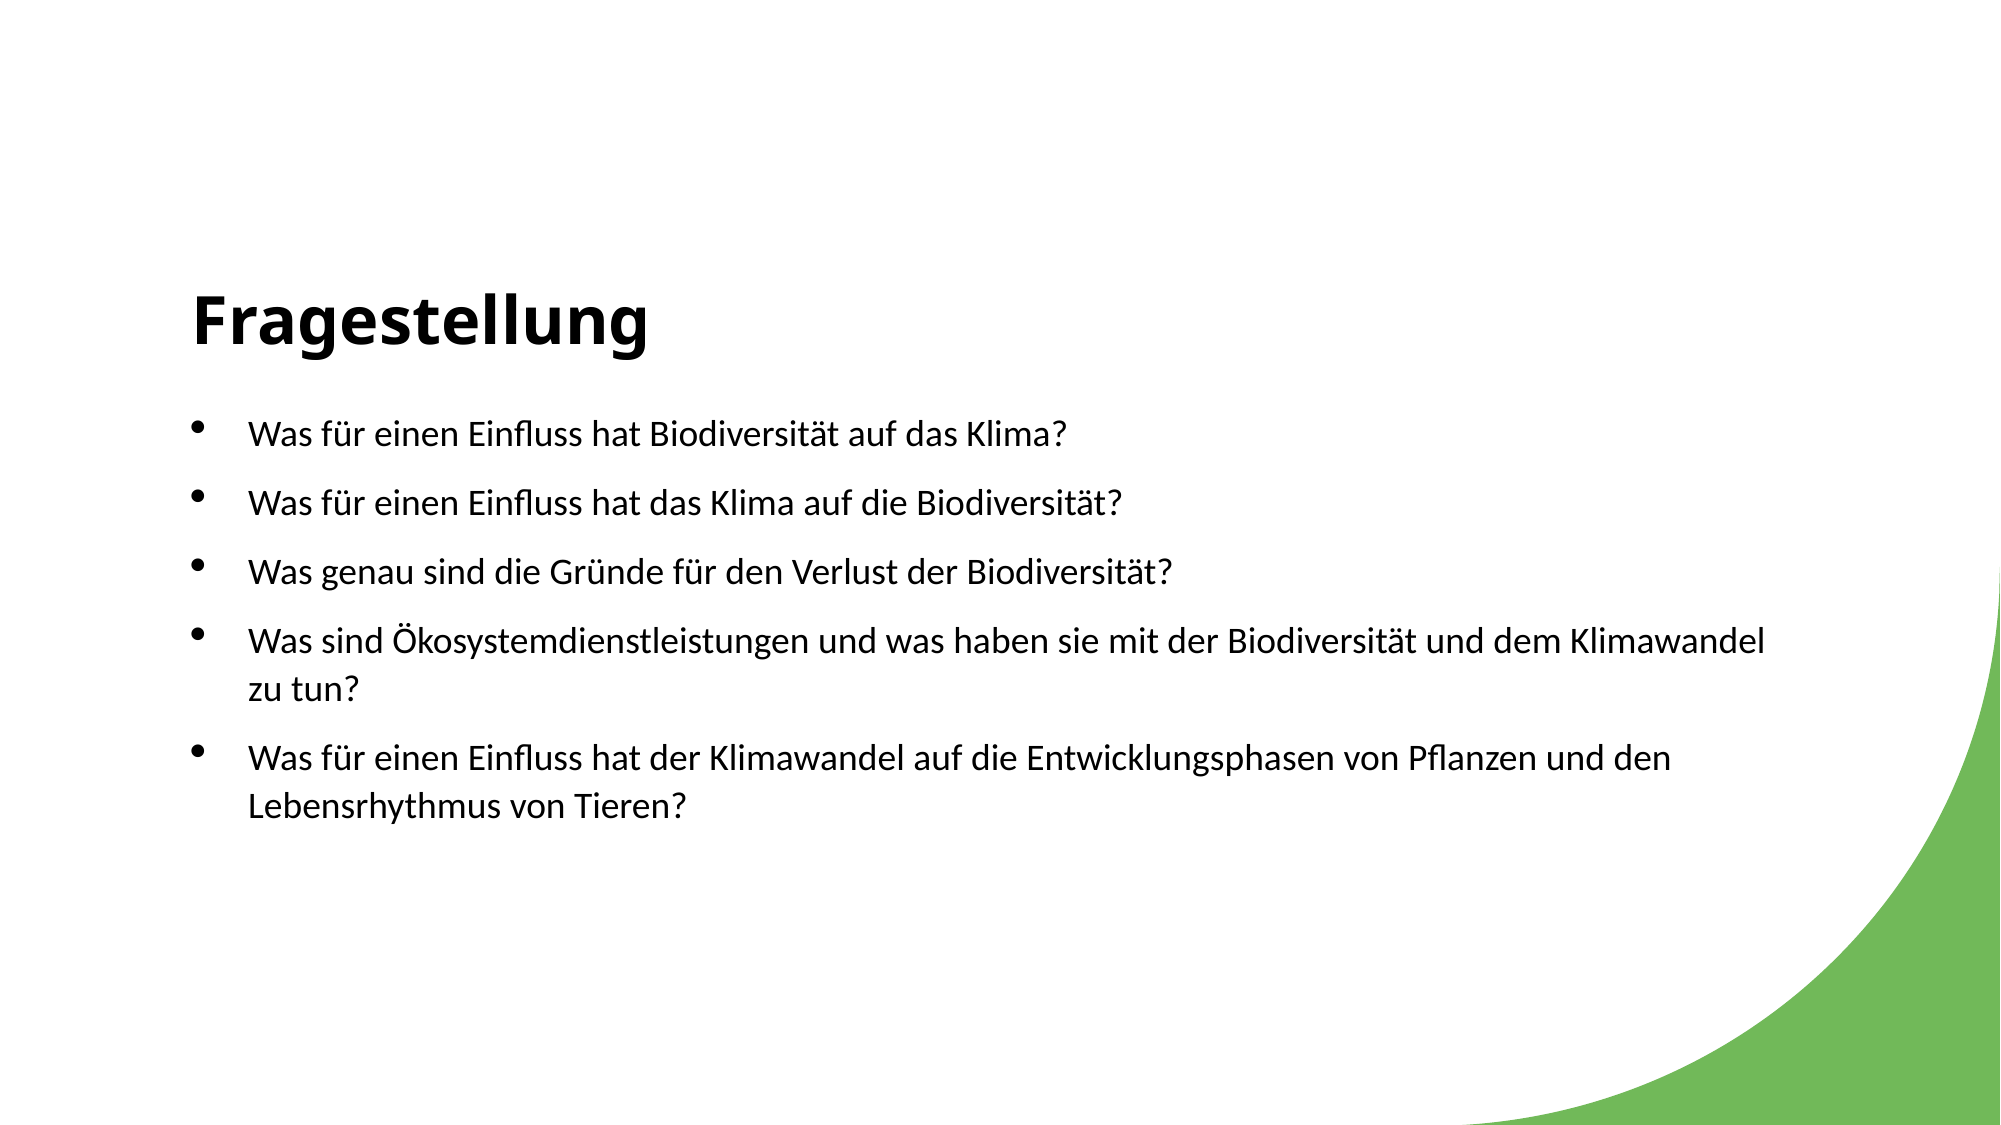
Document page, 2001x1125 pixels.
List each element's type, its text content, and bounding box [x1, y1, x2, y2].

title Fragestellung [176, 118, 1809, 366]
list Was für einen Einfluss hat Biodiversität auf das Klima? Was für einen Einfluss hat das Klima auf die Biodiversität? Was genau sind die Gründe für den Verlust der Biodiversität? Was sind Ökosystemdienstleistungen und was haben sie mit der Biodiversität und dem Klimawandel zu tun? Was für einen Einfluss hat der Klimawandel auf die Entwicklungsphasen von Pflanzen und den Lebensrhythmus von Tieren? [176, 398, 1809, 975]
